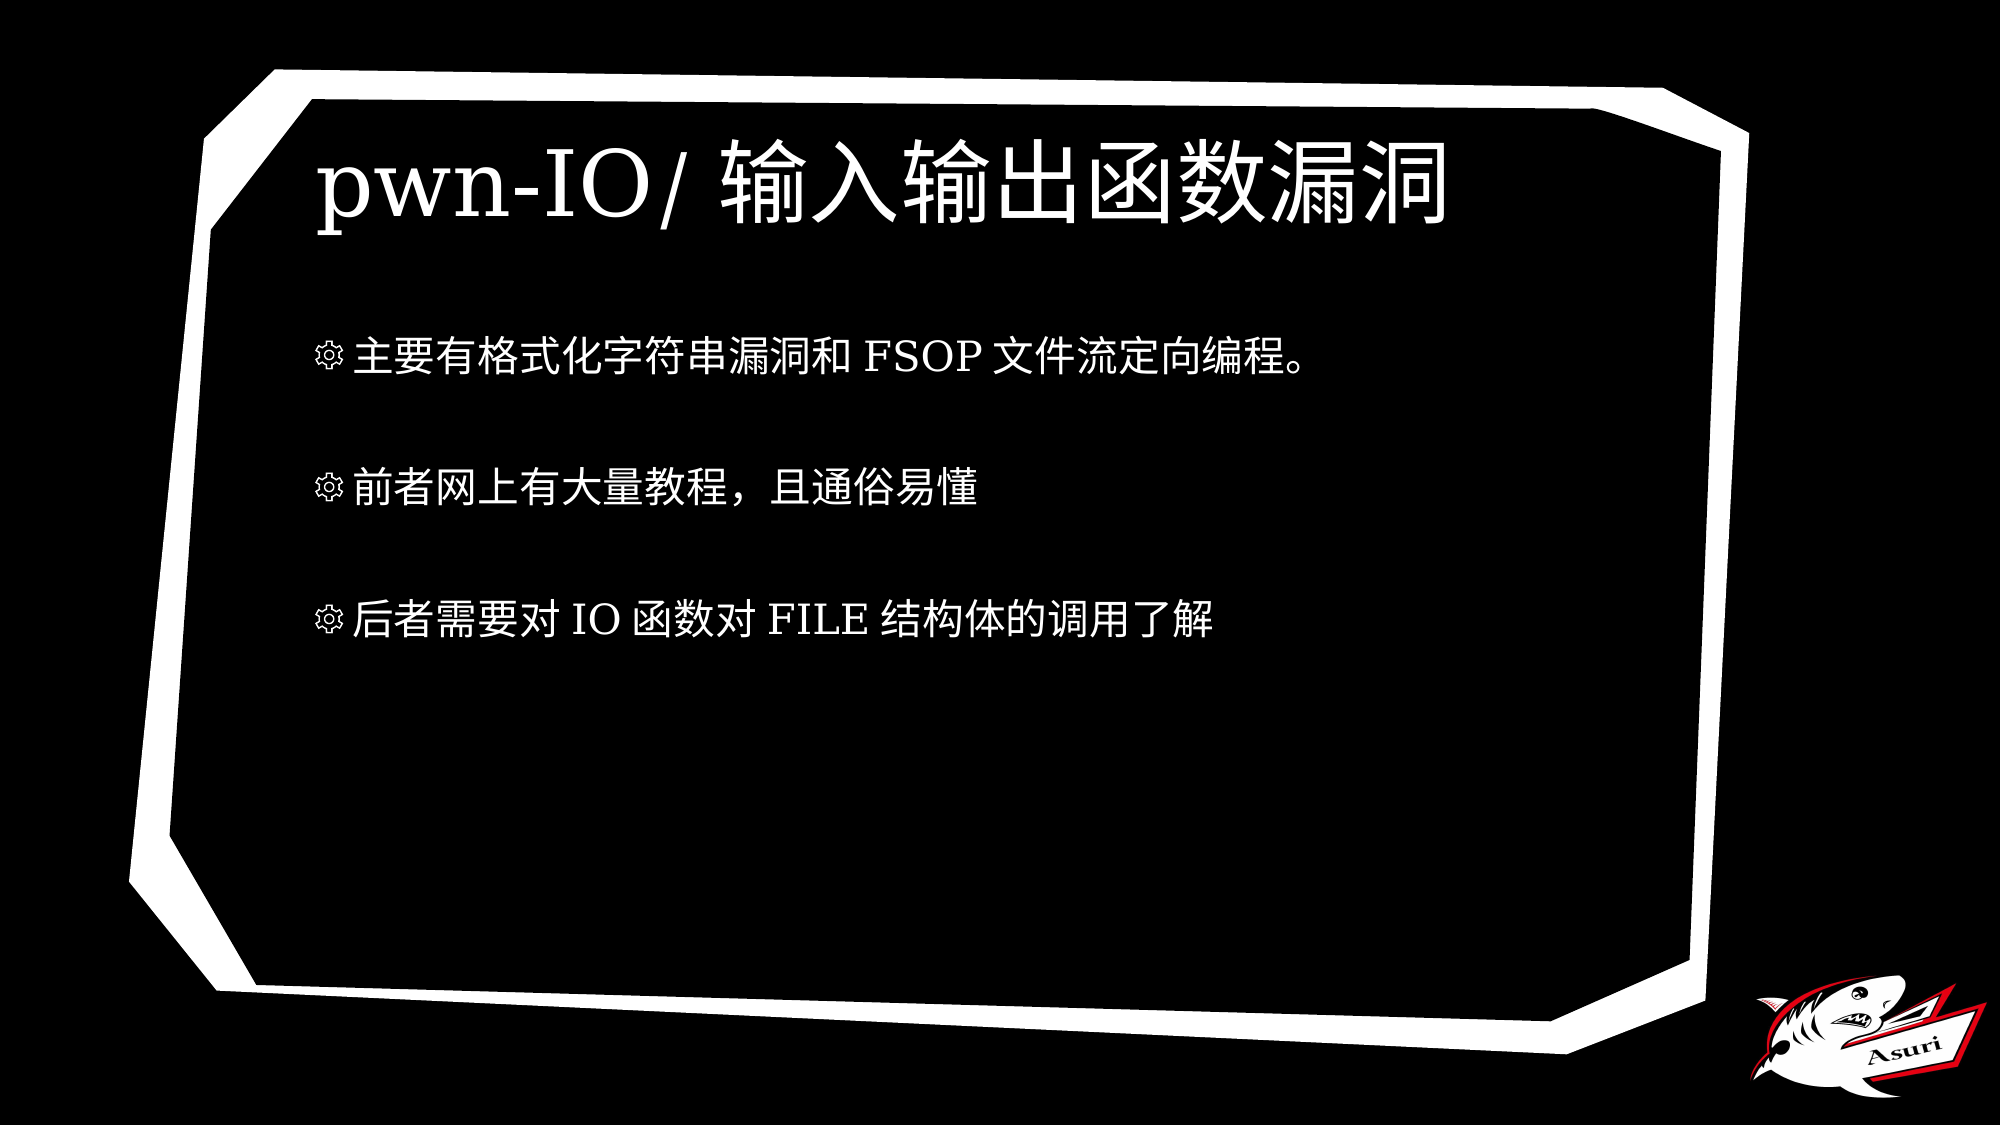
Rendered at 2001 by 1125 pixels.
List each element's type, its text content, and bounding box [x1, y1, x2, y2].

picture [314, 340, 344, 370]
text_box 主要有格式化字符串漏洞和FSOP文件流定向编程。 前者网上有大量教程，且通俗易懂 后者需要对IO函数对FILE结构体的调用了解 [299, 327, 1601, 834]
picture [1720, 946, 2000, 1125]
title pwn-IO/输入输出函数漏洞 [300, 128, 1602, 246]
picture [314, 604, 344, 634]
picture [314, 472, 344, 502]
